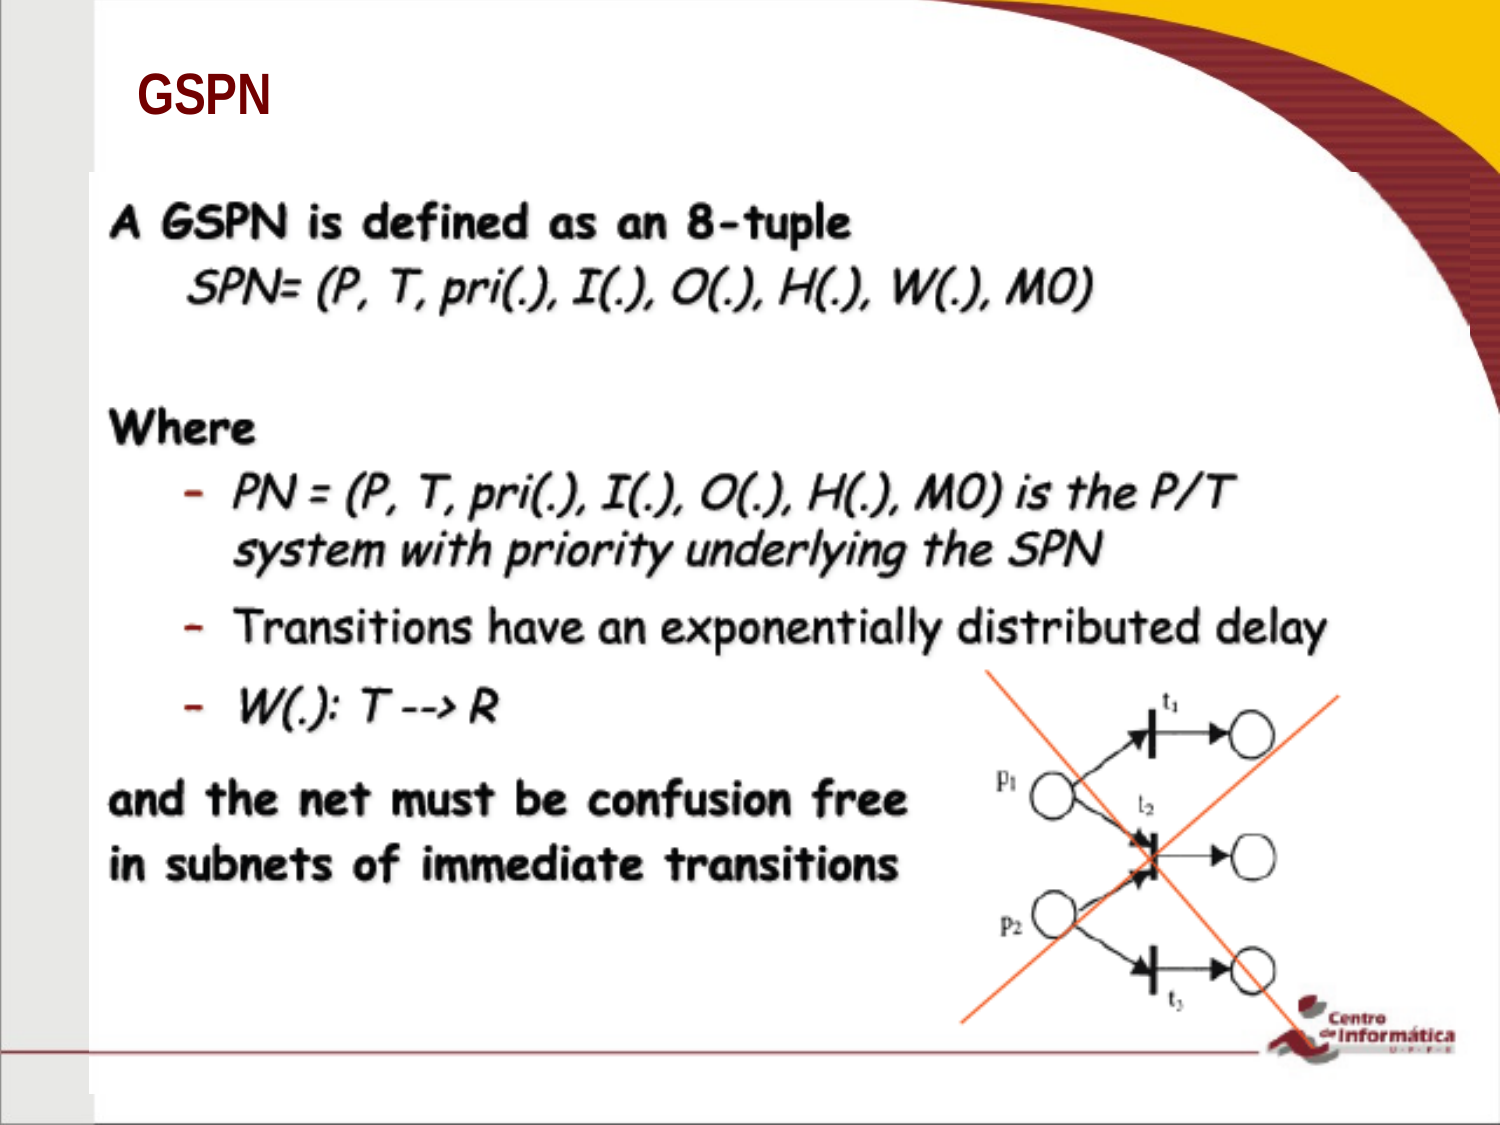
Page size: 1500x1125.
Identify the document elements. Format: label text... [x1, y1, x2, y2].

title GSPN [121, 30, 1318, 153]
picture [0, 0, 1500, 1125]
